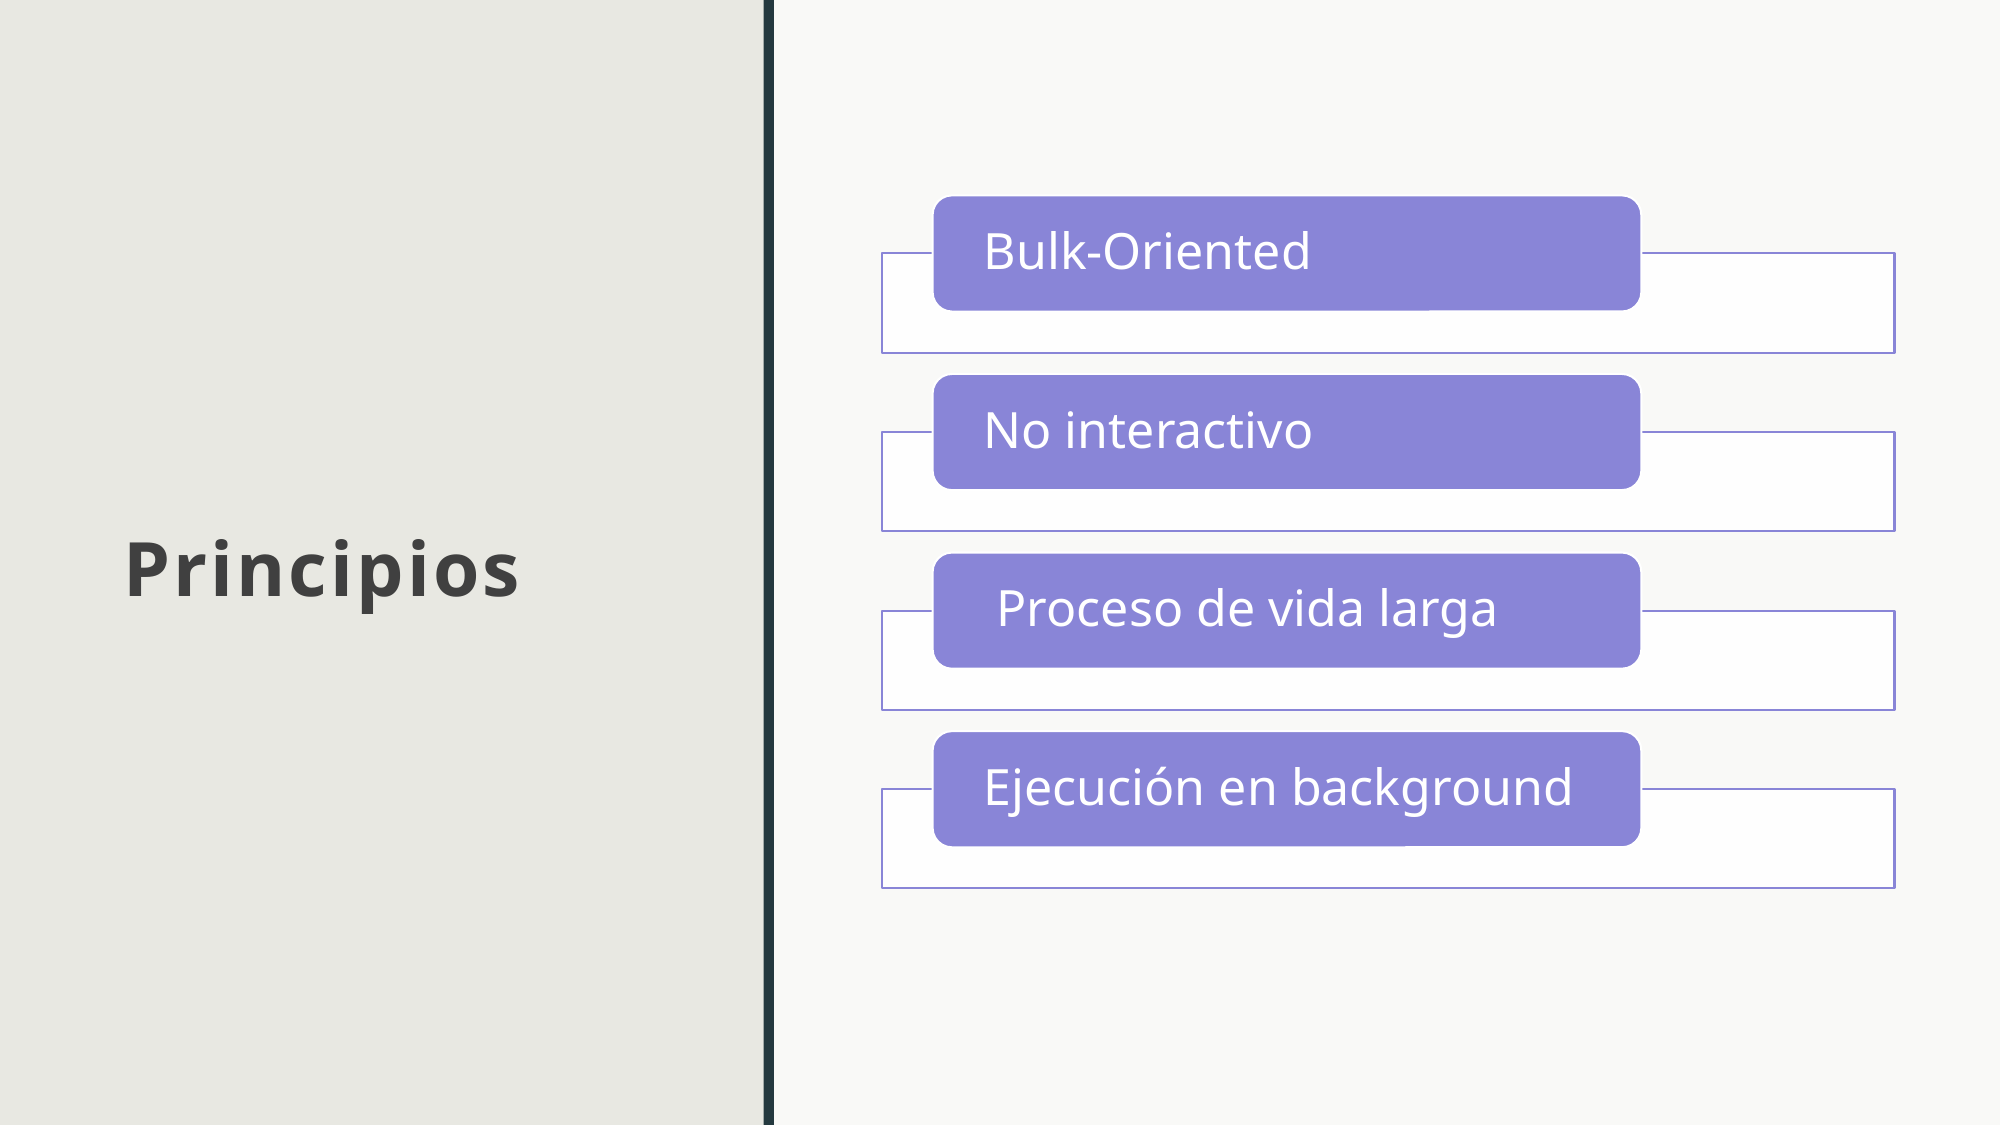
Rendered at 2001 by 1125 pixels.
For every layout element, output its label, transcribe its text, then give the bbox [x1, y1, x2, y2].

title Principios [105, 115, 666, 969]
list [881, 115, 1895, 969]
